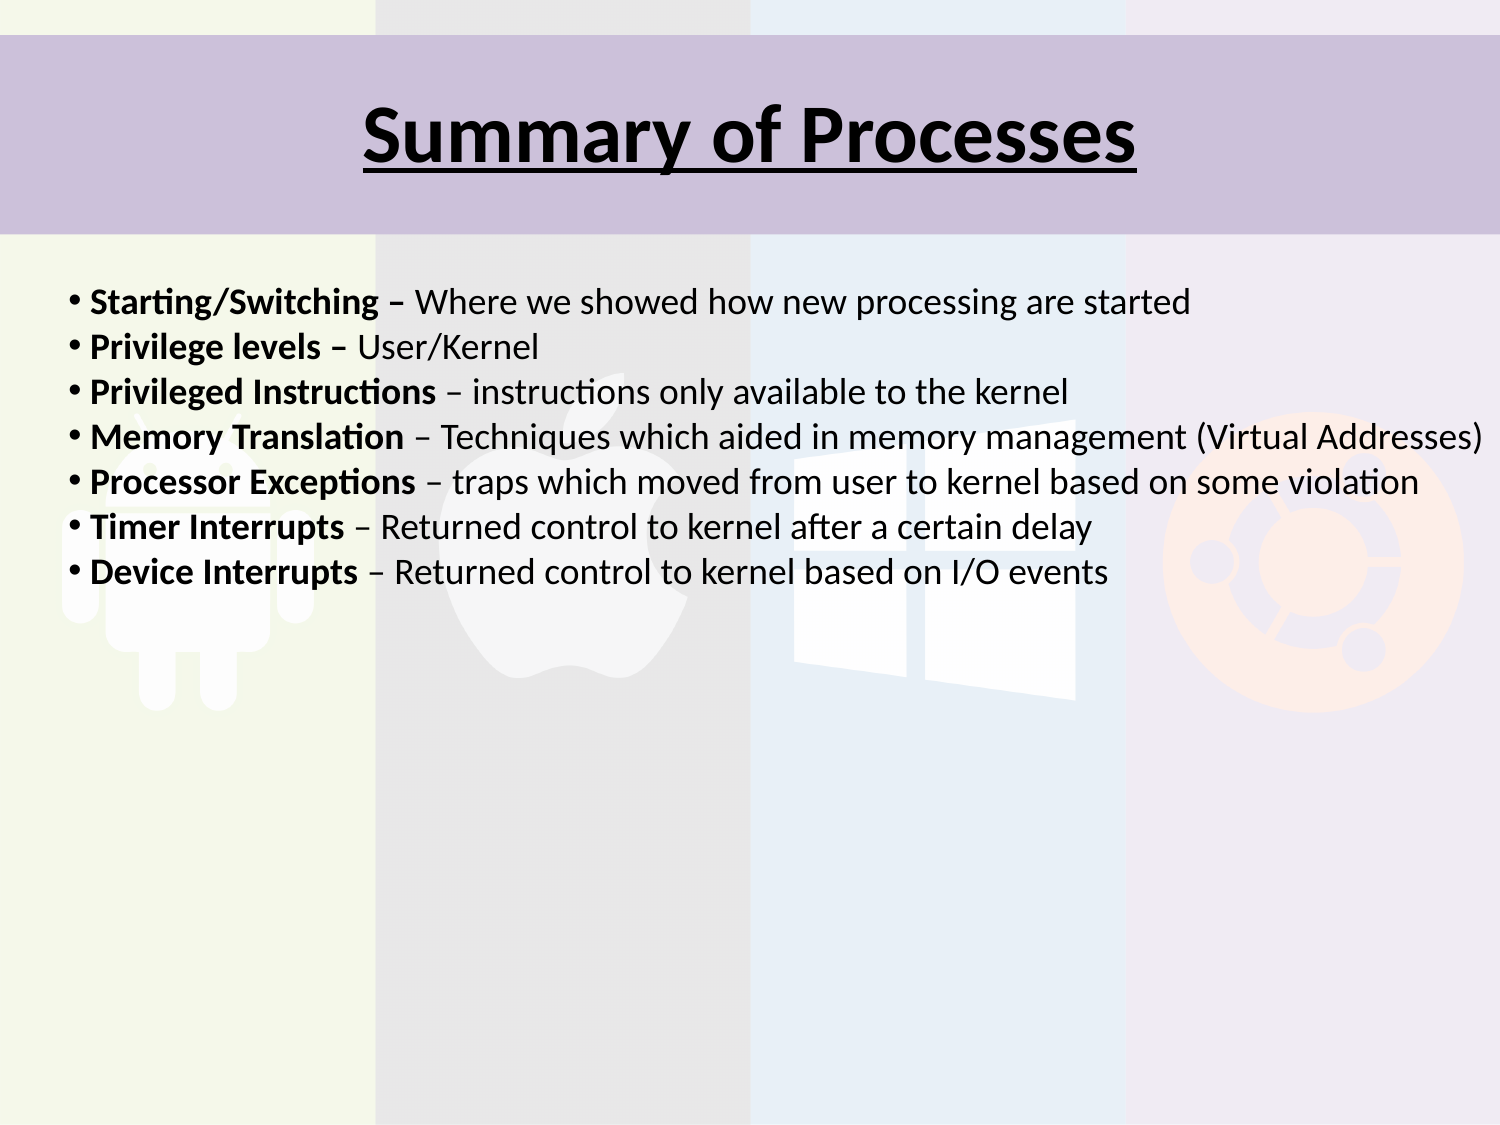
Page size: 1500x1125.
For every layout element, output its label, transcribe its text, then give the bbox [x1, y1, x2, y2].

text_box Starting/Switching – Where we showed how new processing are started Privilege levels – User/Kernel Privileged Instructions – instructions only available to the kernel Memory Translation – Techniques which aided in memory management (Virtual Addresses) Processor Exceptions – traps which moved from user to kernel based on some violation Timer Interrupts – Returned control to kernel after a certain delay Device Interrupts – Returned control to kernel based on I/O events [53, 269, 1500, 600]
title Summary of Processes [17, 58, 1483, 200]
text_box [0, 33, 1500, 236]
